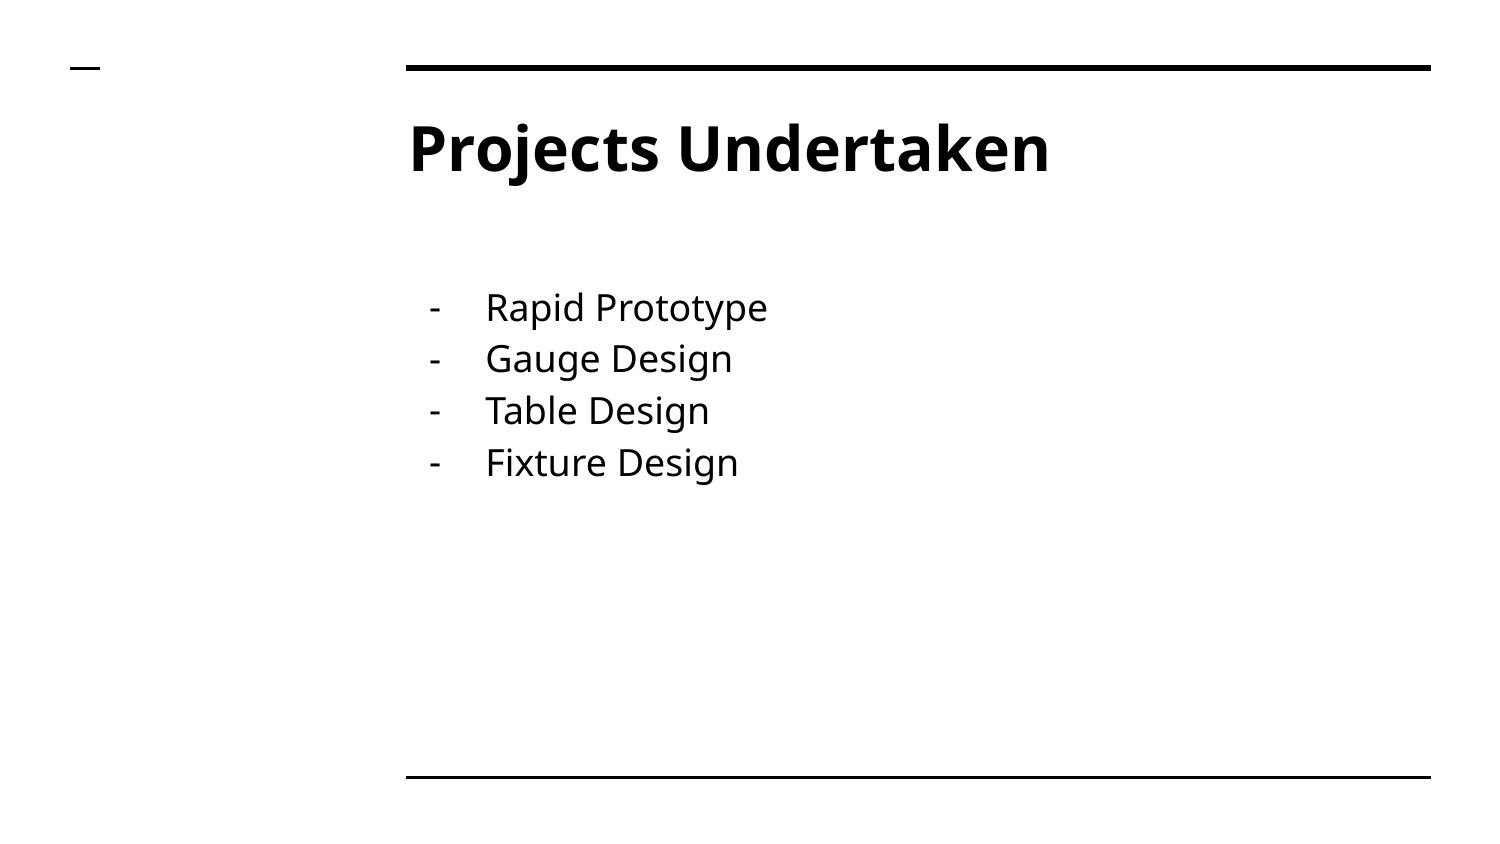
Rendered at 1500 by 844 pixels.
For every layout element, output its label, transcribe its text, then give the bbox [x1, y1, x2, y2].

list Rapid Prototype Gauge Design Table Design Fixture Design [395, 261, 1433, 755]
title Projects Undertaken [393, 94, 1431, 199]
